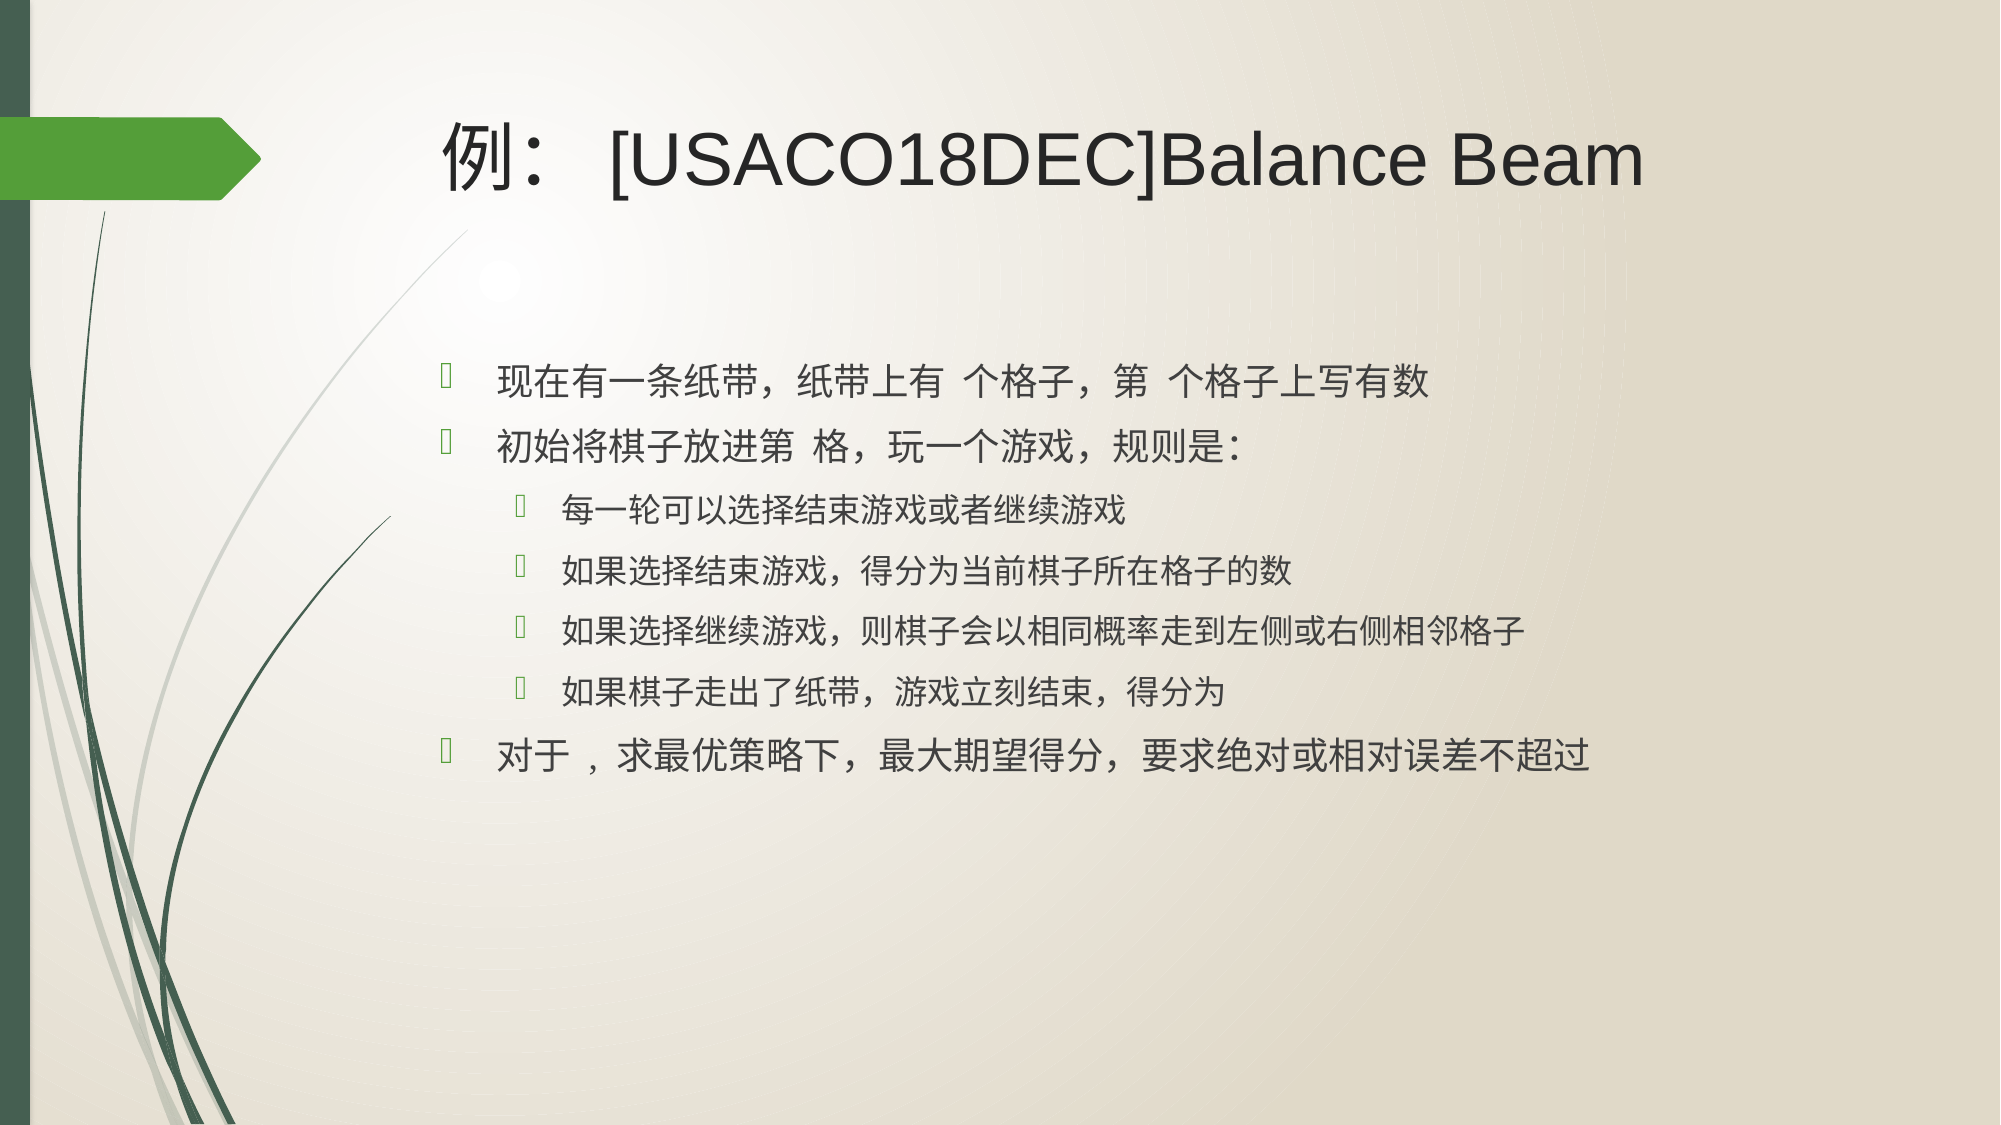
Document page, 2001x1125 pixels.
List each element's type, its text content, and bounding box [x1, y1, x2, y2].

title 例：[USACO18DEC]Balance Beam [425, 102, 1888, 313]
